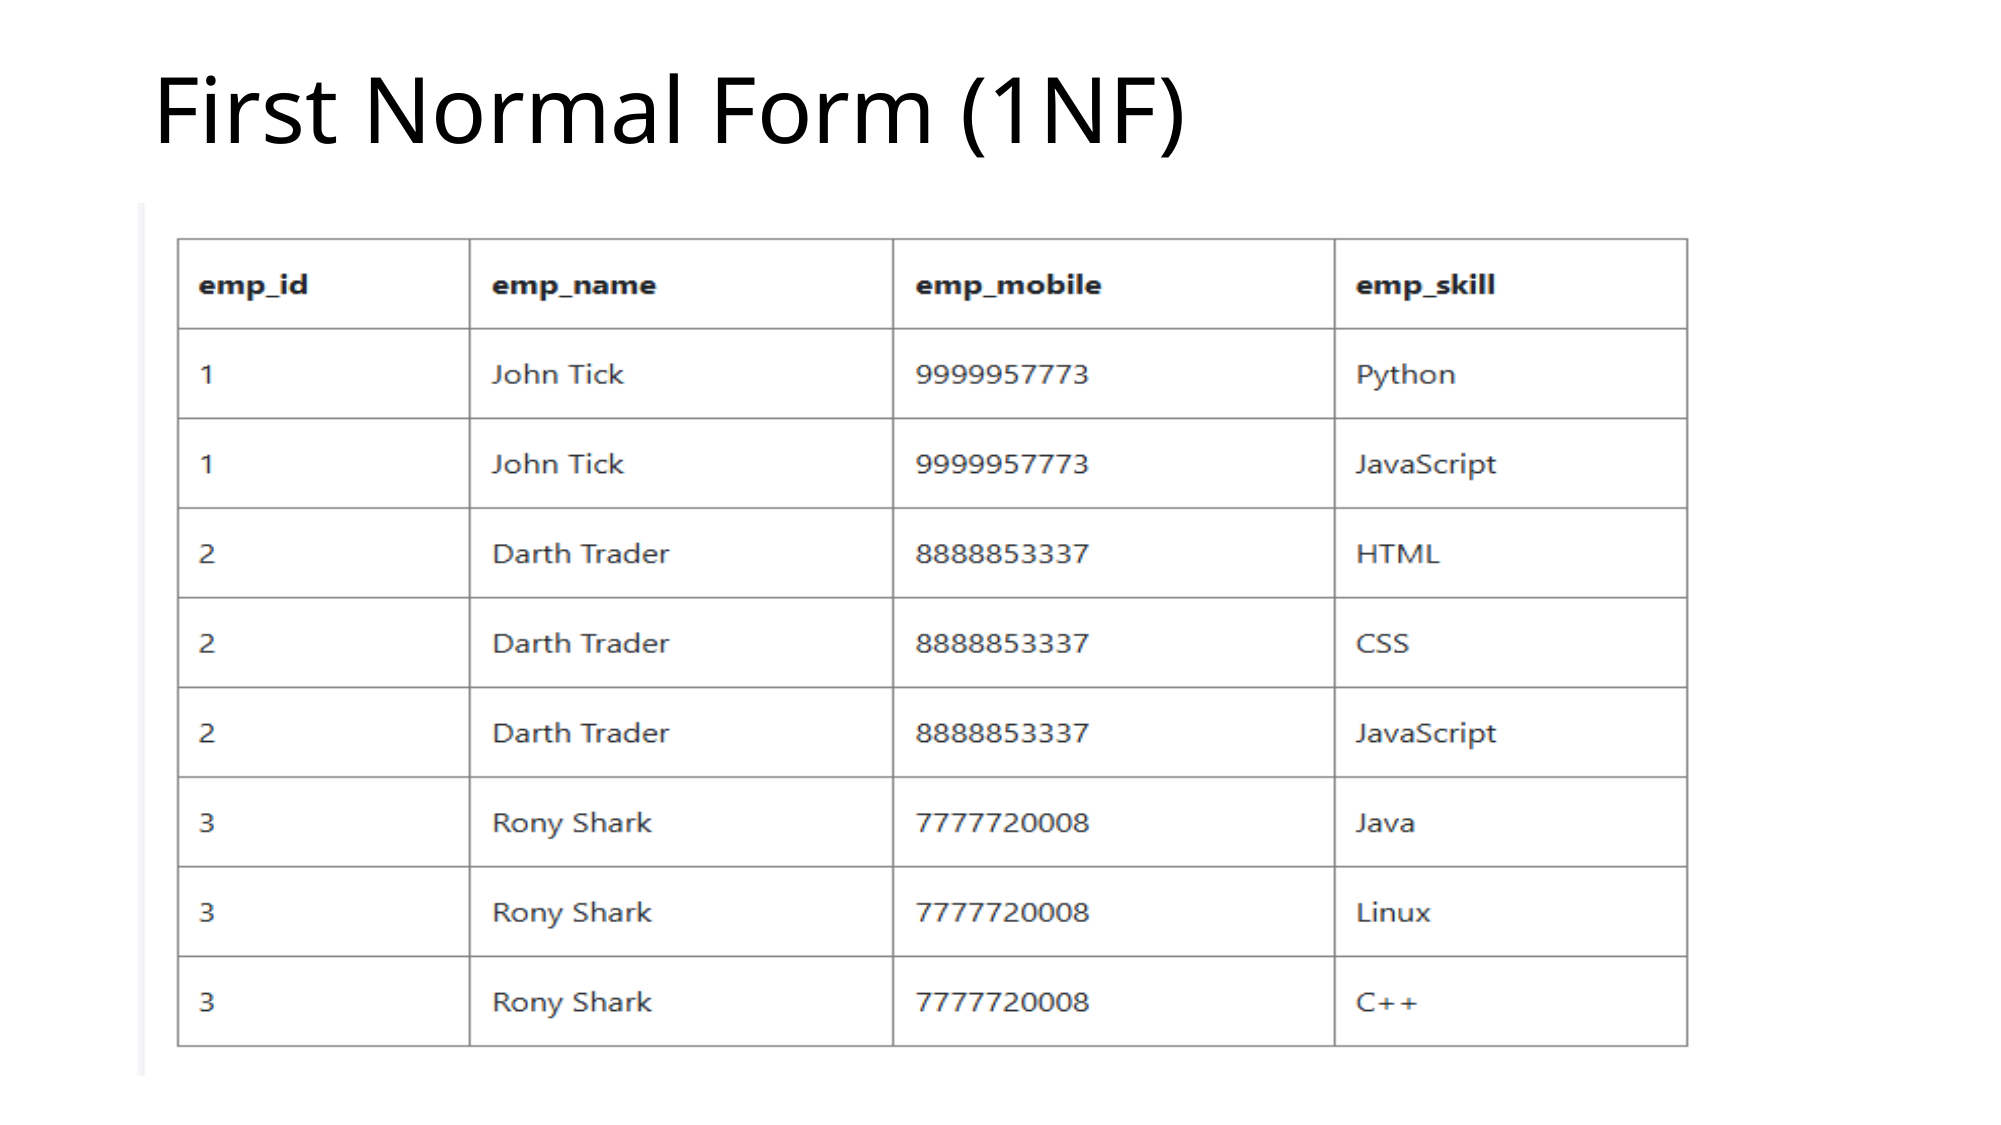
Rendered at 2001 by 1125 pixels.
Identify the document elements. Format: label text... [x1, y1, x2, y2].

title First Normal Form (1NF) [137, 59, 1863, 278]
picture [137, 203, 1707, 1076]
